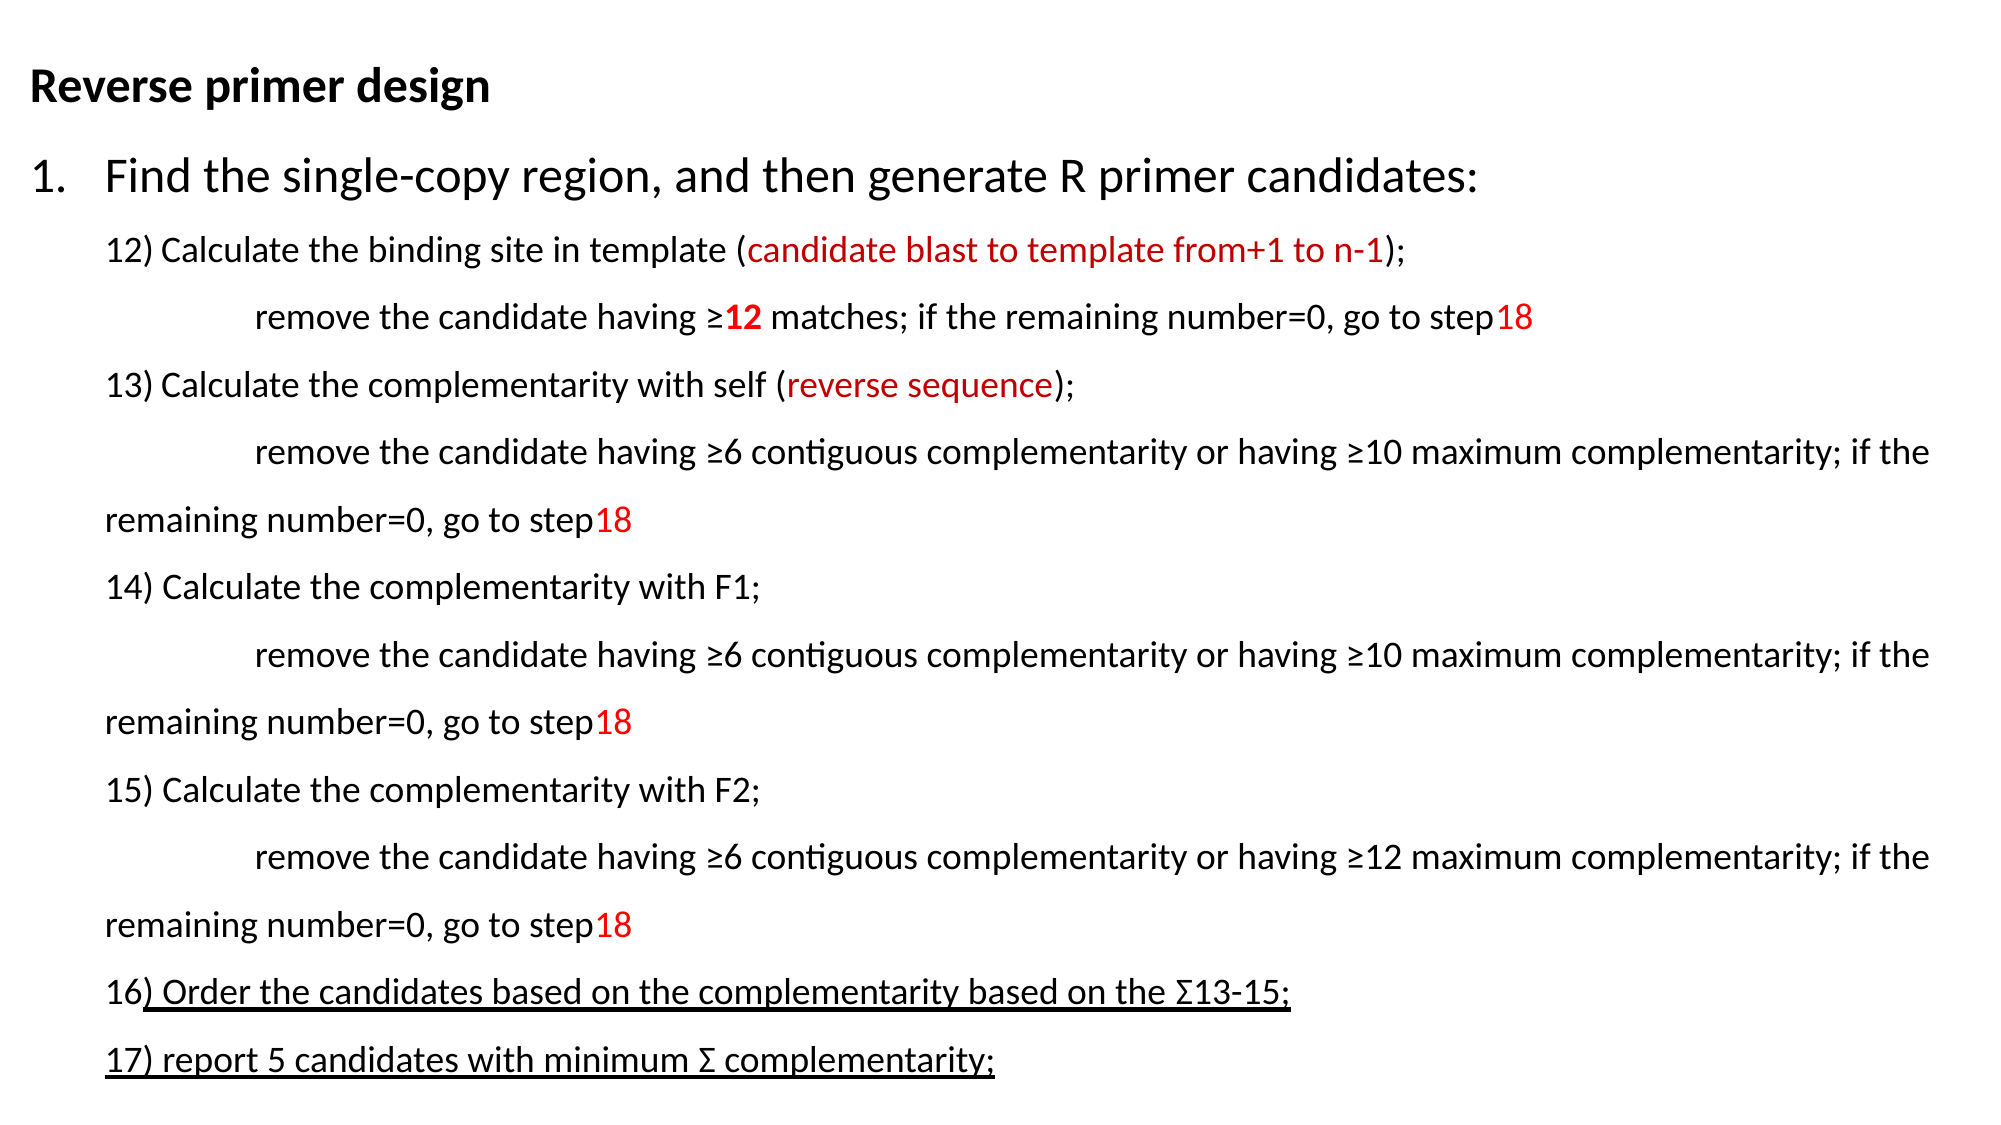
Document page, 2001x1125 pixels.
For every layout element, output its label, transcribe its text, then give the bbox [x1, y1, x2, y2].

text_box Reverse primer design Find the single-copy region, and then generate R primer candidates: Calculate the binding site in template (candidate blast to template from+1 to n-1); remove the candidate having ≥12 matches; if the remaining number=0, go to step18 Calculate the complementarity with self (reverse sequence); remove the candidate having ≥6 contiguous complementarity or having ≥10 maximum complementarity; if the remaining number=0, go to step18 14) Calculate the complementarity with F1; remove the candidate having ≥6 contiguous complementarity or having ≥10 maximum complementarity; if the remaining number=0, go to step18 15) Calculate the complementarity with F2; remove the candidate having ≥6 contiguous complementarity or having ≥12 maximum complementarity; if the remaining number=0, go to step18 16) Order the candidates based on the complementarity based on the Σ13-15; 17) report 5 candidates with minimum Σ complementarity; [14, 15, 1948, 1088]
